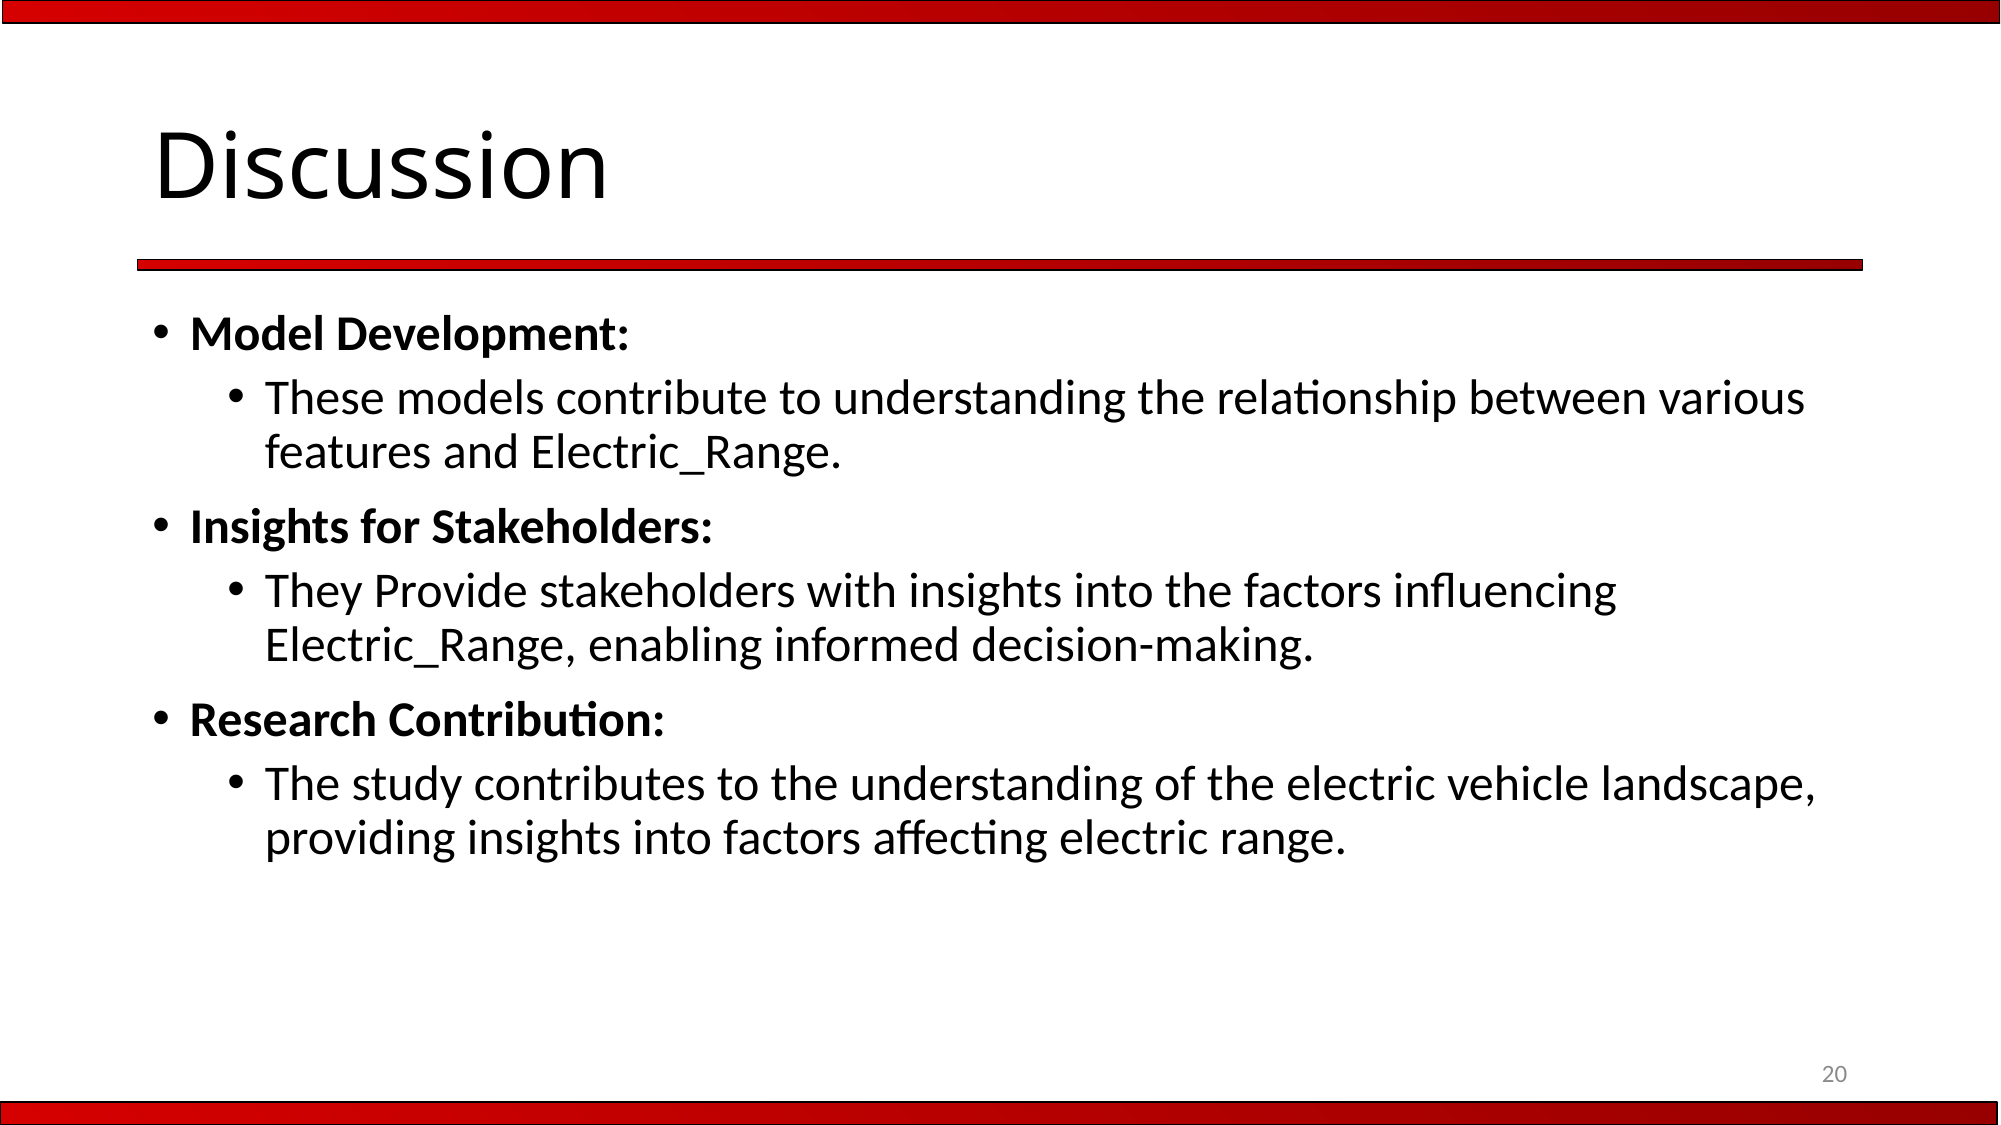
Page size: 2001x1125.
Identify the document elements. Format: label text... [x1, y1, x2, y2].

slide_number 20 [1412, 1042, 1863, 1103]
title Discussion [137, 59, 1863, 278]
list Model Development: These models contribute to understanding the relationship between various features and Electric_Range. Insights for Stakeholders: They Provide stakeholders with insights into the factors influencing Electric_Range, enabling informed decision-making. Research Contribution: The study contributes to the understanding of the electric vehicle landscape, providing insights into factors affecting electric range. [137, 299, 1863, 943]
